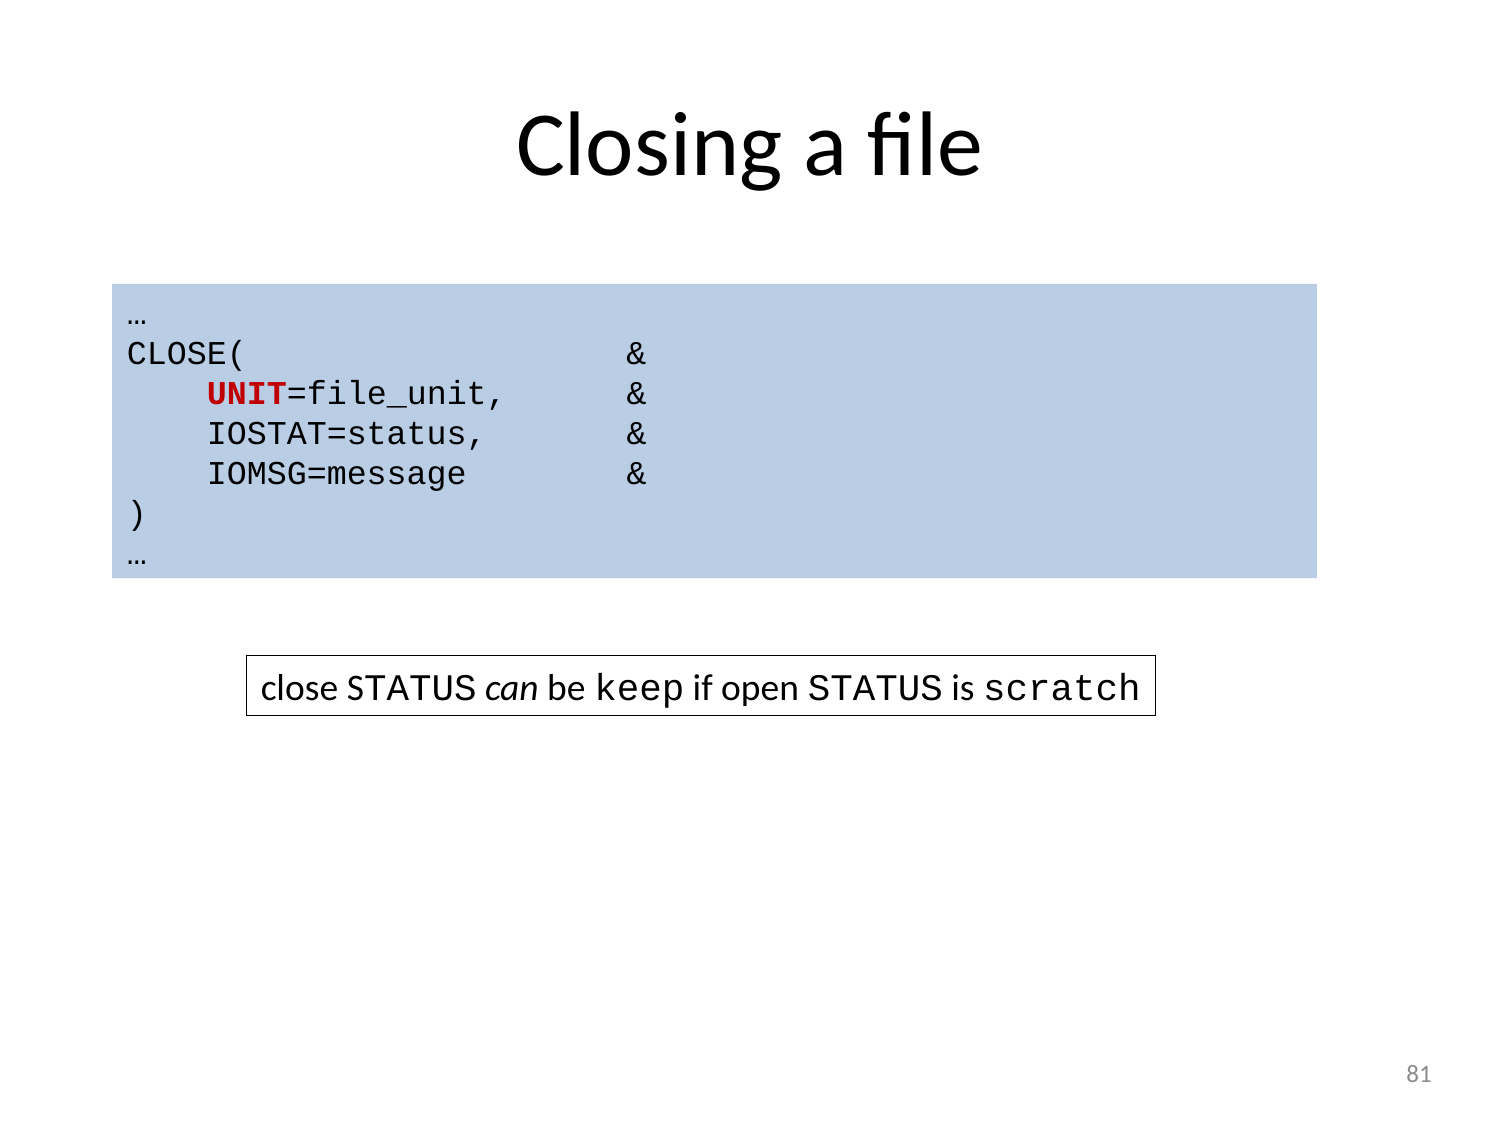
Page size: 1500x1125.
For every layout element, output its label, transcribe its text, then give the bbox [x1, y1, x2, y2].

text_box … CLOSE( & UNIT=file_unit, & IOSTAT=status, & IOMSG=message & ) … [112, 283, 1317, 579]
slide_number 81 [1096, 1042, 1447, 1103]
title Closing a file [75, 45, 1425, 233]
text_box close STATUS can be keep if open STATUS is scratch [246, 655, 1156, 716]
